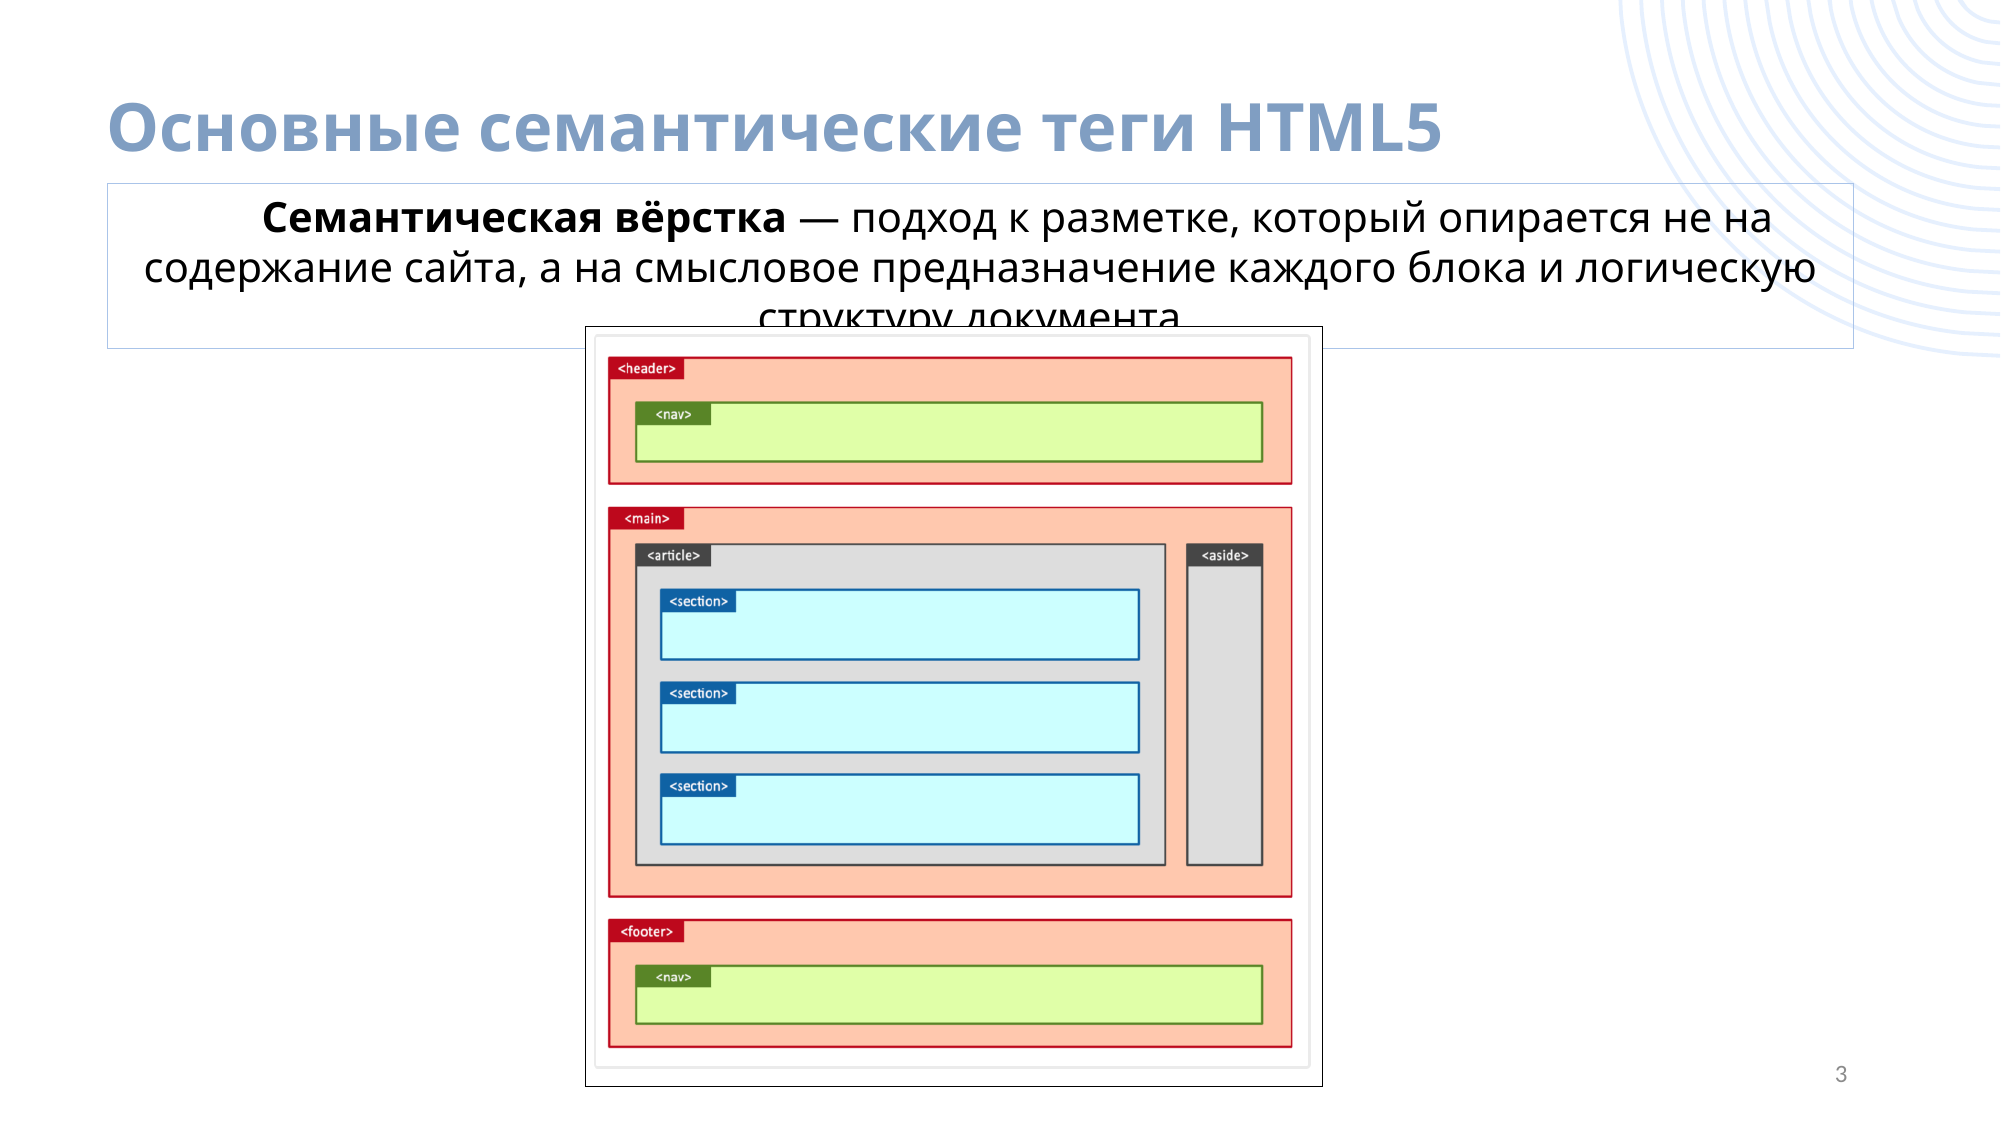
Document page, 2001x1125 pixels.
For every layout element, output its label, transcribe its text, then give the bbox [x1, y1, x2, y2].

title Основные семантические теги HTML5 [91, 79, 1817, 170]
text_box Семантическая вёрстка — подход к разметке, который опирается не на содержание сайта, а на смысловое предназначение каждого блока и логическую структуру документа. [107, 183, 1854, 349]
picture [585, 326, 1323, 1087]
slide_number 3 [1412, 1042, 1863, 1103]
